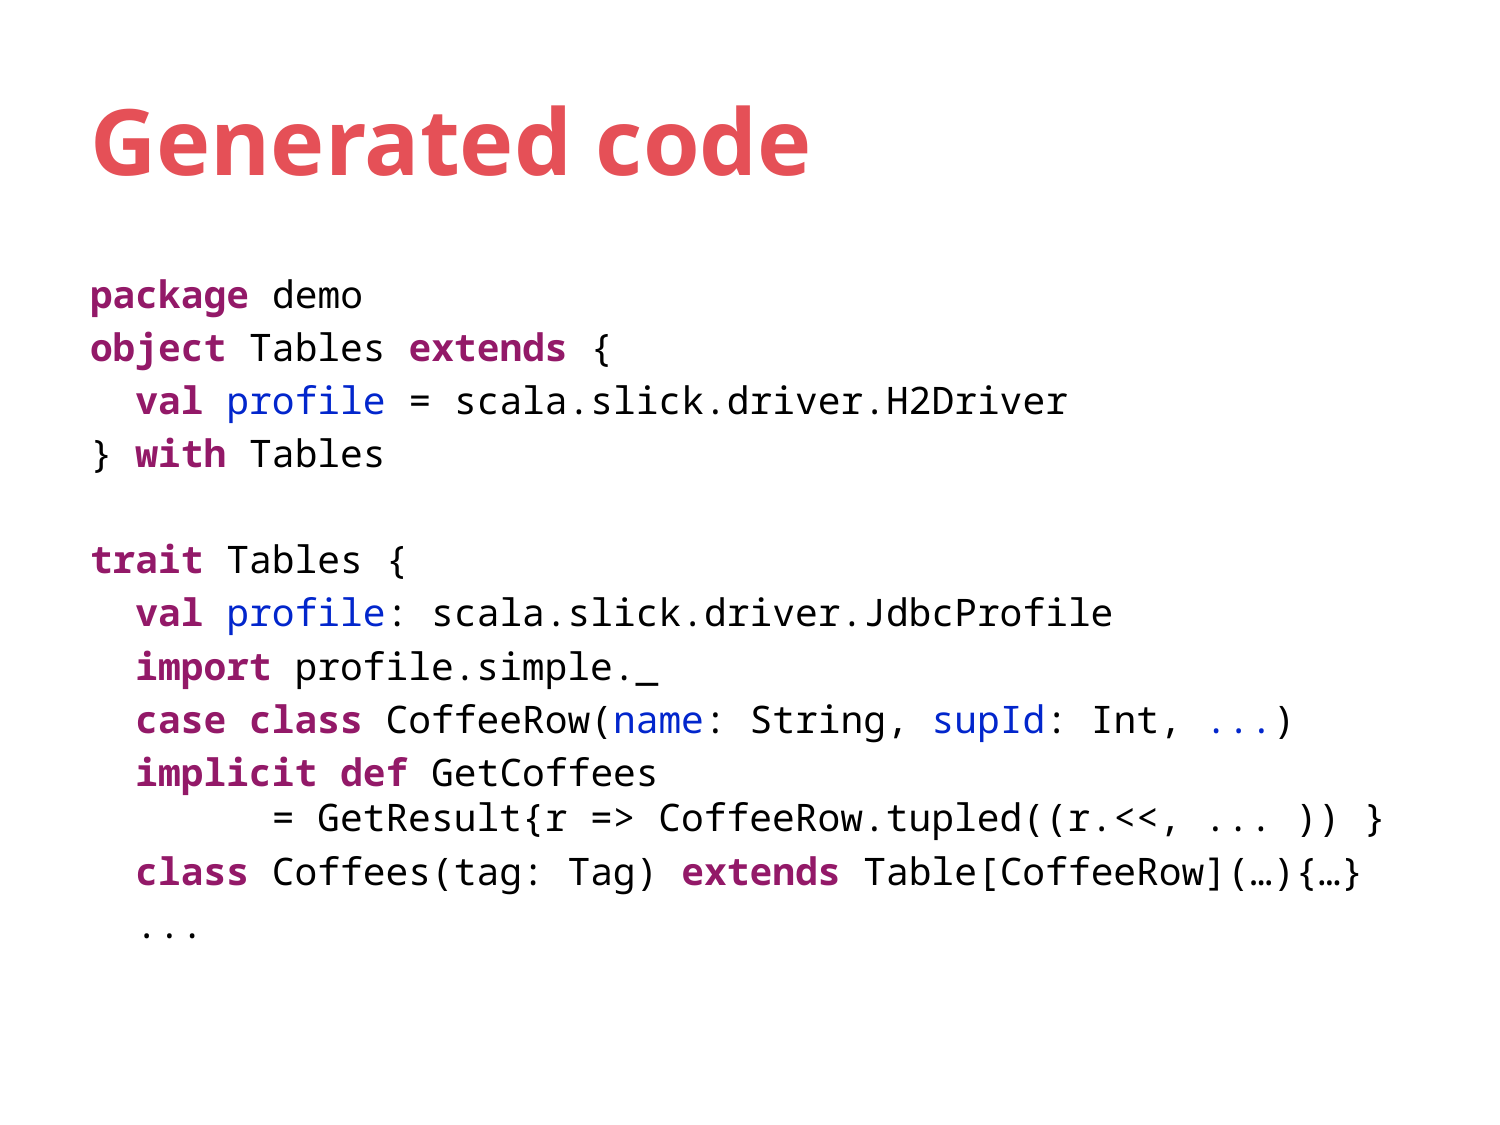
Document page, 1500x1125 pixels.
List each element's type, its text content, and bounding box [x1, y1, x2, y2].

title Generated code [75, 45, 1425, 233]
list package demo object Tables extends { val profile = scala.slick.driver.H2Driver } with Tables trait Tables { val profile: scala.slick.driver.JdbcProfile import profile.simple._ case class CoffeeRow(name: String, supId: Int, ...) implicit def GetCoffees = GetResult{r => CoffeeRow.tupled((r.<<, ... )) } class Coffees(tag: Tag) extends Table[CoffeeRow](…){…} ... [75, 262, 1425, 1005]
